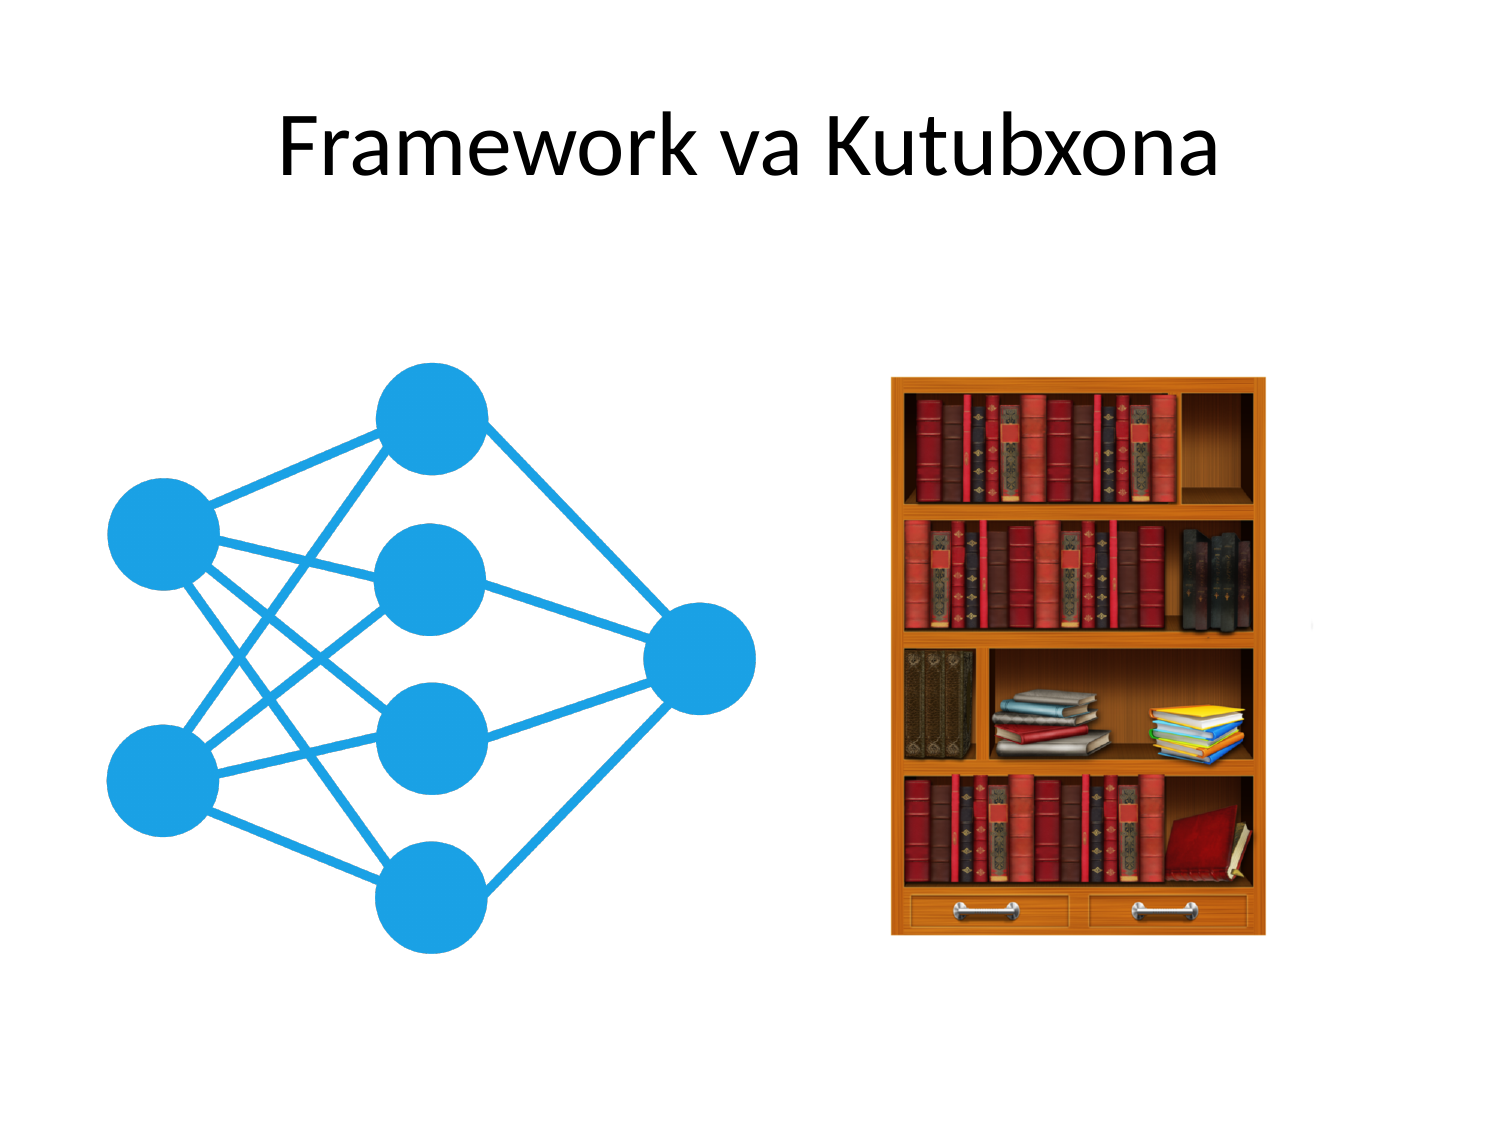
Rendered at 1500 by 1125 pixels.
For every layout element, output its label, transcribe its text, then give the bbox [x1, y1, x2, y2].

picture [702, 349, 1454, 951]
title Framework va Kutubxona [75, 45, 1425, 233]
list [105, 362, 698, 955]
